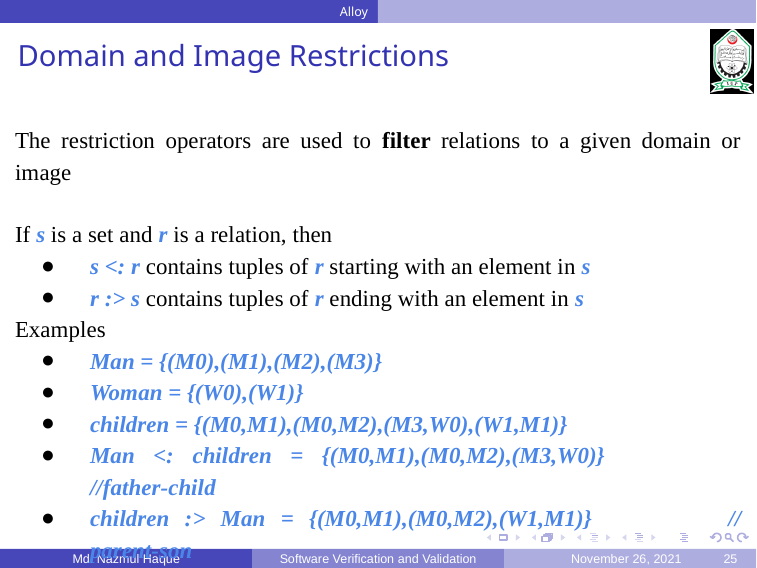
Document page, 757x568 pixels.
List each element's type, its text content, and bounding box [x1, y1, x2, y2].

text_box Alloy [0, 0, 377, 23]
text_box [377, 0, 756, 23]
text_box The restriction operators are used to filter relations to a given domain or image If s is a set and r is a relation, then s <: r contains tuples of r starting with an element in s r :> s contains tuples of r ending with an element in s Examples Man = {(M0),(M1),(M2),(M3)} Woman = {(W0),(W1)} children = {(M0,M1),(M0,M2),(M3,W0),(W1,M1)} Man <: children = {(M0,M1),(M0,M2),(M3,W0)} //father-child children :> Man = {(M0,M1),(M0,M2),(W1,M1)} // parent-son [0, 106, 757, 523]
text_box Domain and Image Restrictions [15, 27, 740, 102]
picture [740, 29, 754, 94]
